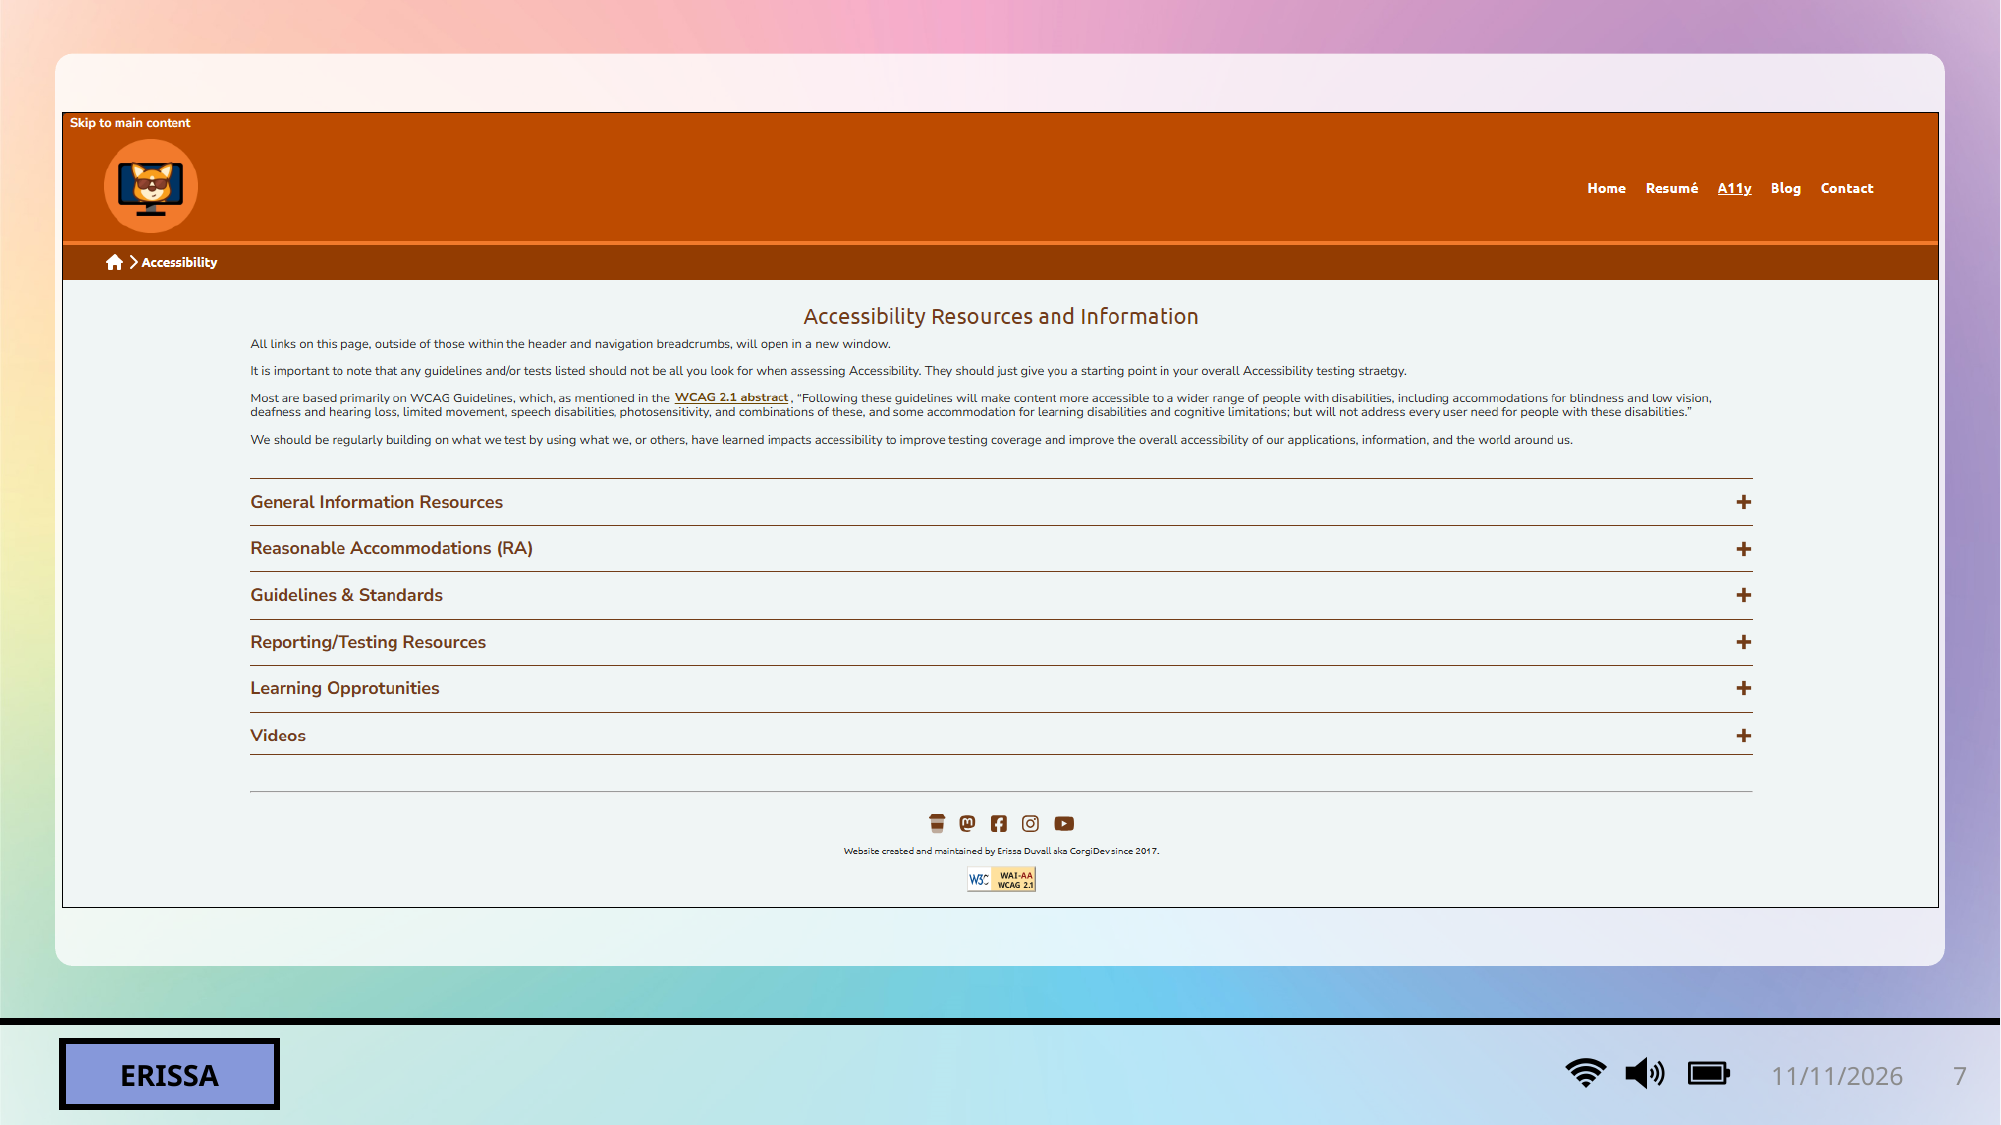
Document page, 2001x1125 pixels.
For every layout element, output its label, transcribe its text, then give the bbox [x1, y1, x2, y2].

picture [1624, 1050, 1670, 1096]
picture [1686, 1050, 1731, 1096]
list Erissa [59, 1038, 280, 1110]
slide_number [1731, 1021, 1918, 1125]
slide_number 7 [1918, 1021, 2000, 1125]
picture [62, 112, 1939, 908]
picture [0, 0, 2001, 1125]
picture [1563, 1050, 1609, 1096]
title What are we looking for? – Example 1 [105, 0, 1895, 112]
